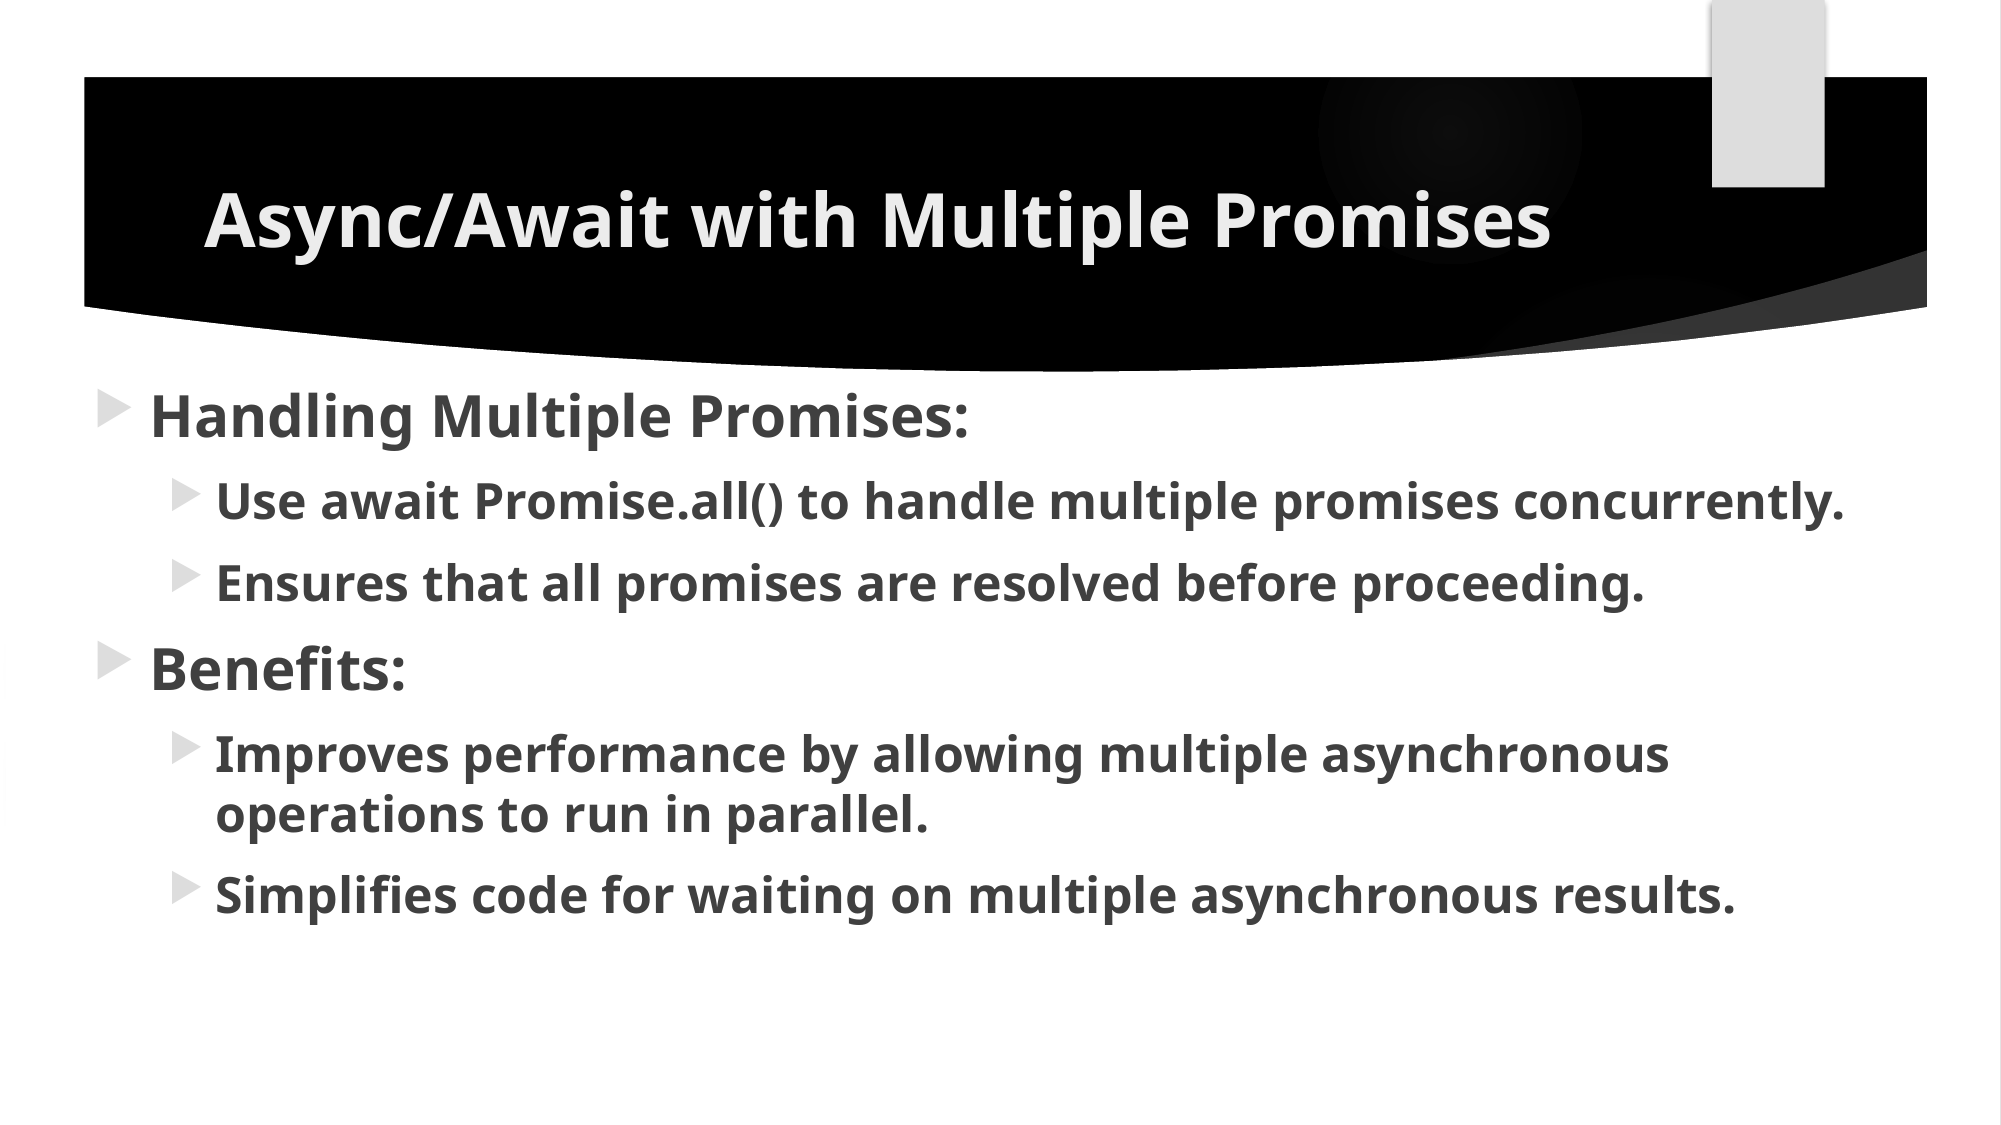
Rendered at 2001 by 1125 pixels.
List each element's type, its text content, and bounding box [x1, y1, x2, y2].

list Handling Multiple Promises: Use await Promise.all() to handle multiple promises concurrently. Ensures that all promises are resolved before proceeding. Benefits: Improves performance by allowing multiple asynchronous operations to run in parallel. Simplifies code for waiting on multiple asynchronous results. [78, 371, 1910, 1119]
title Async/Await with Multiple Promises [189, 159, 1627, 276]
